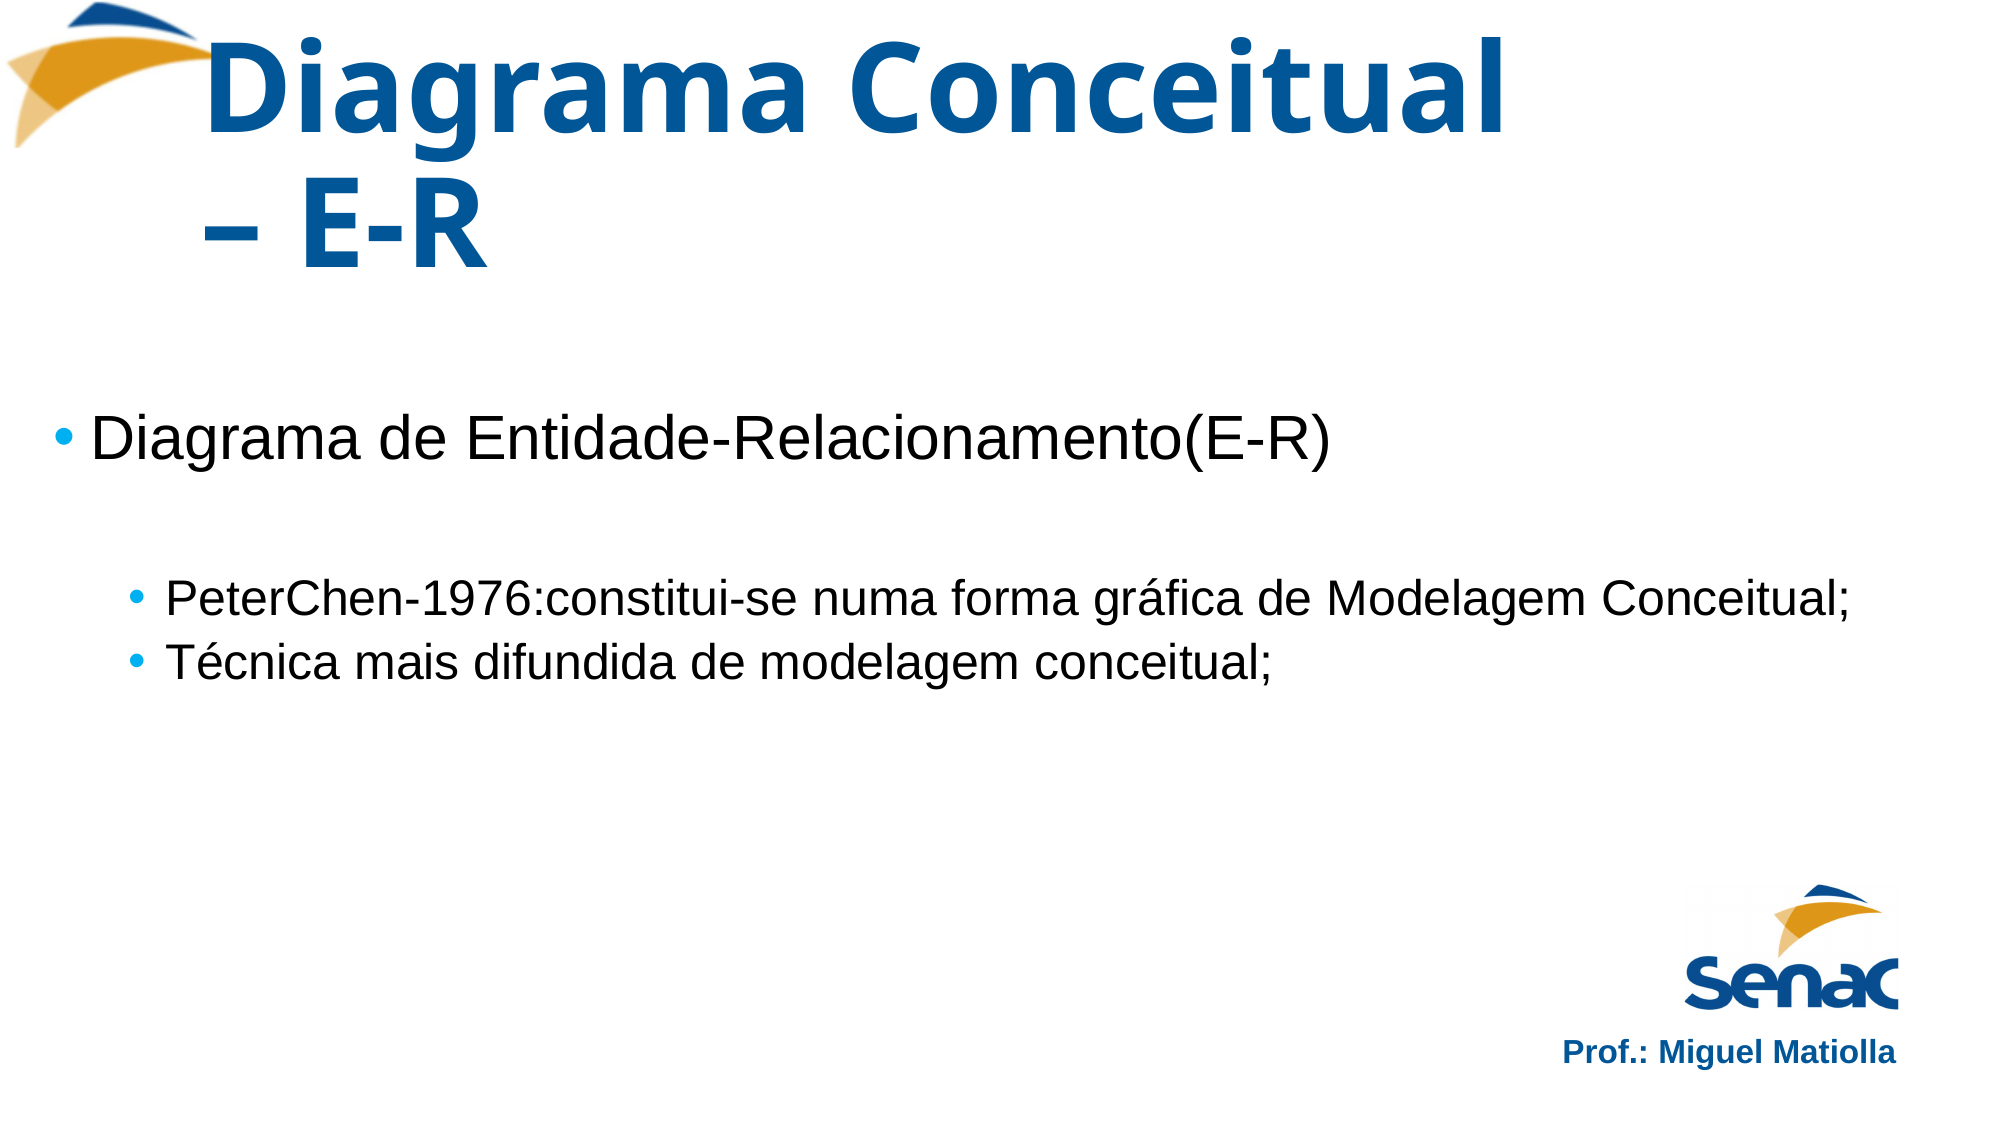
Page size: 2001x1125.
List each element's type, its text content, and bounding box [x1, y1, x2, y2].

picture [0, 0, 232, 150]
list Diagrama de Entidade-Relacionamento(E-R) PeterChen-1976:constitui-se numa forma gráfica de Modelagem Conceitual; Técnica mais difundida de modelagem conceitual; [53, 405, 1897, 748]
title Diagrama Conceitual – E-R [200, 65, 1589, 254]
